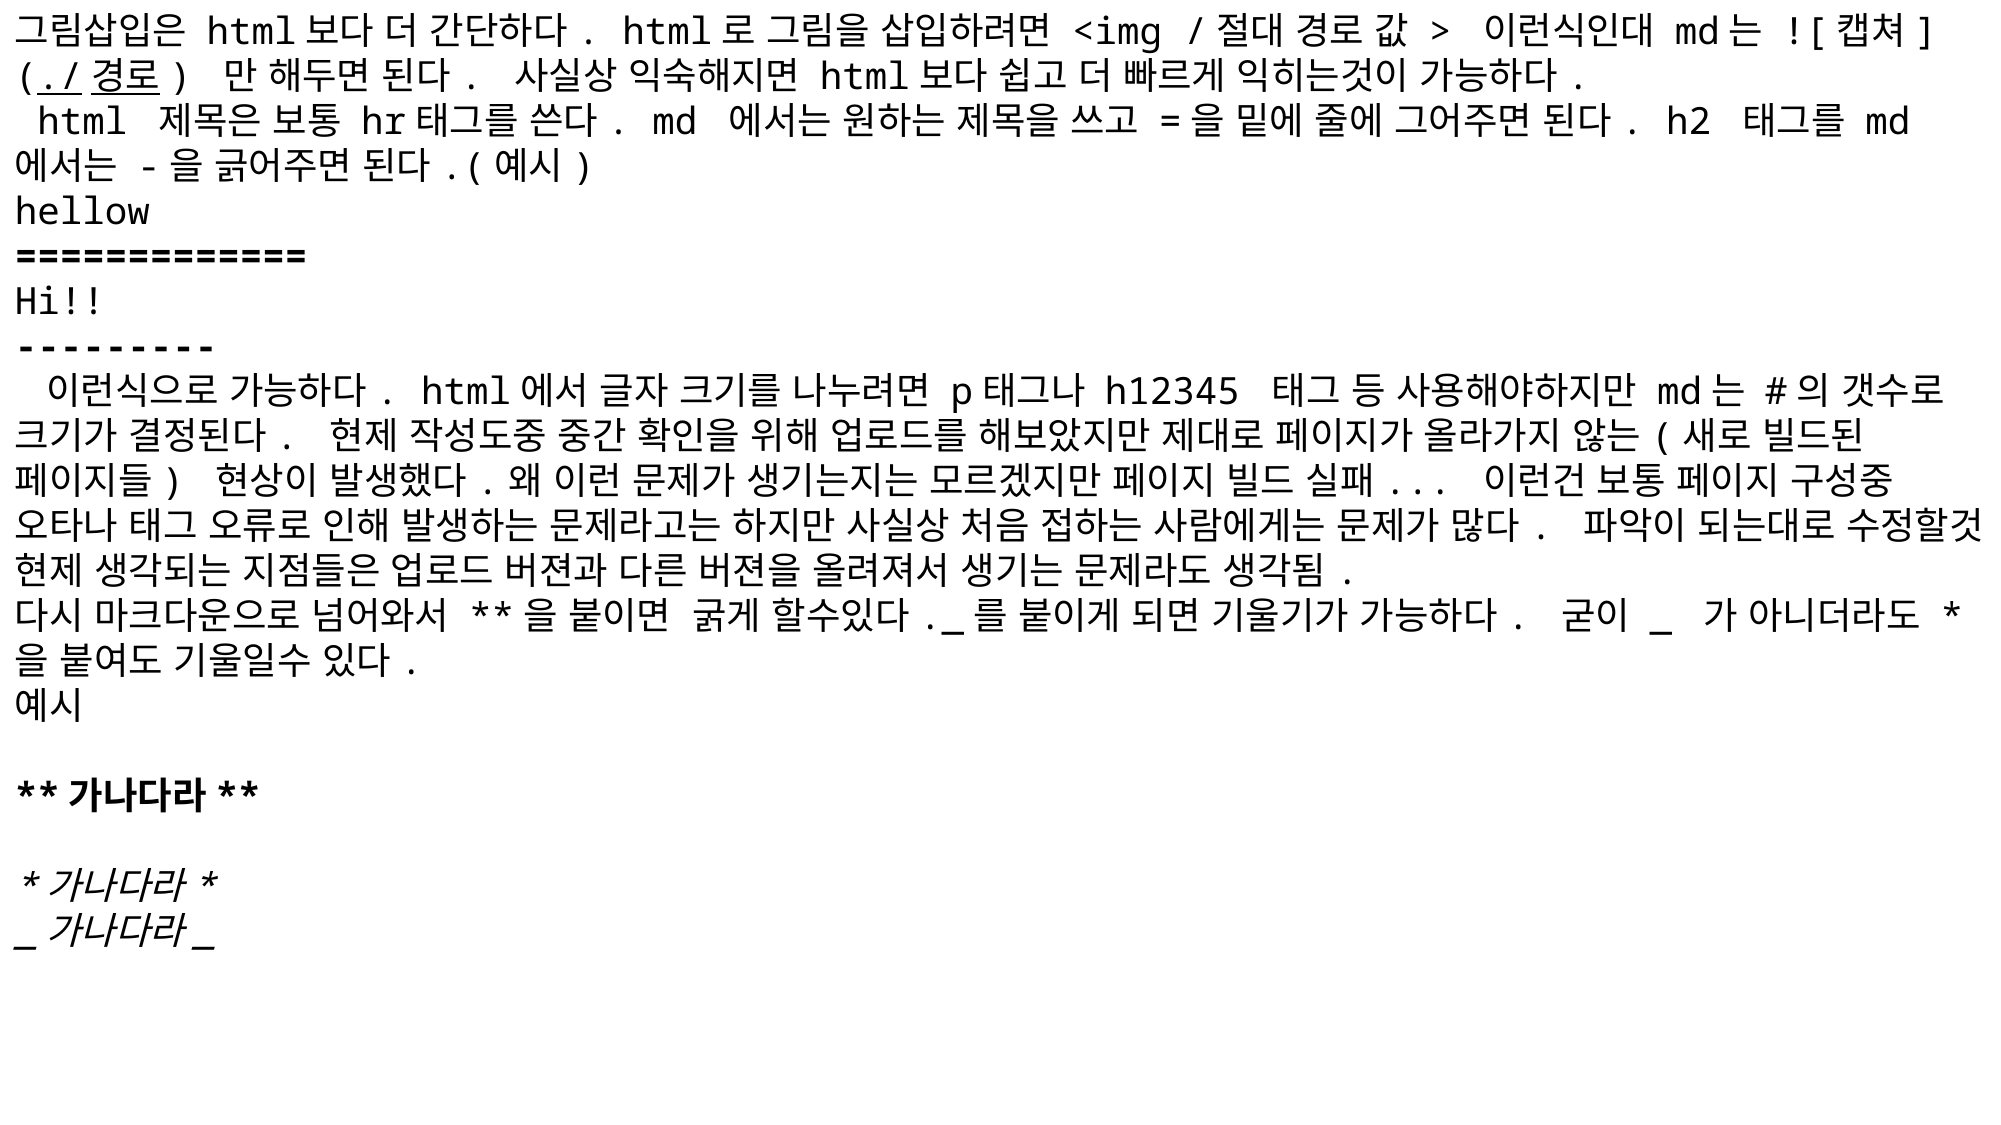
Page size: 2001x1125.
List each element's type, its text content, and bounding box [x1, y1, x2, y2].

text_box 그림삽입은 html보다 더 간단하다. html로 그림을 삽입하려면 <img /절대 경로 값 > 이런식인대 md는 ![캡쳐](./경로) 만 해두면 된다. 사실상 익숙해지면 html보다 쉽고 더 빠르게 익히는것이 가능하다. html 제목은 보통 hr태그를 쓴다. md 에서는 원하는 제목을 쓰고 =을 밑에 줄에 그어주면 된다. h2 태그를 md에서는 -을 긁어주면 된다.(예시) hellow ============= Hi!! --------- 이런식으로 가능하다. html에서 글자 크기를 나누려면 p태그나 h12345 태그 등 사용해야하지만 md는 #의 갯수로 크기가 결정된다. 현제 작성도중 중간 확인을 위해 업로드를 해보았지만 제대로 페이지가 올라가지 않는(새로 빌드된 페이지들) 현상이 발생했다.왜 이런 문제가 생기는지는 모르겠지만 페이지 빌드 실패... 이런건 보통 페이지 구성중 오타나 태그 오류로 인해 발생하는 문제라고는 하지만 사실상 처음 접하는 사람에게는 문제가 많다. 파악이 되는대로 수정할것.현제 생각되는 지점들은 업로드 버젼과 다른 버젼을 올려져서 생기는 문제라도 생각됨. 다시 마크다운으로 넘어와서 **을 붙이면 굵게 할수있다._를 붙이게 되면 기울기가 가능하다. 굳이 _ 가 아니더라도 *을 붙여도 기울일수 있다. 예시 **가나다라** *가나다라* _가나다라_ [0, 0, 2000, 1050]
